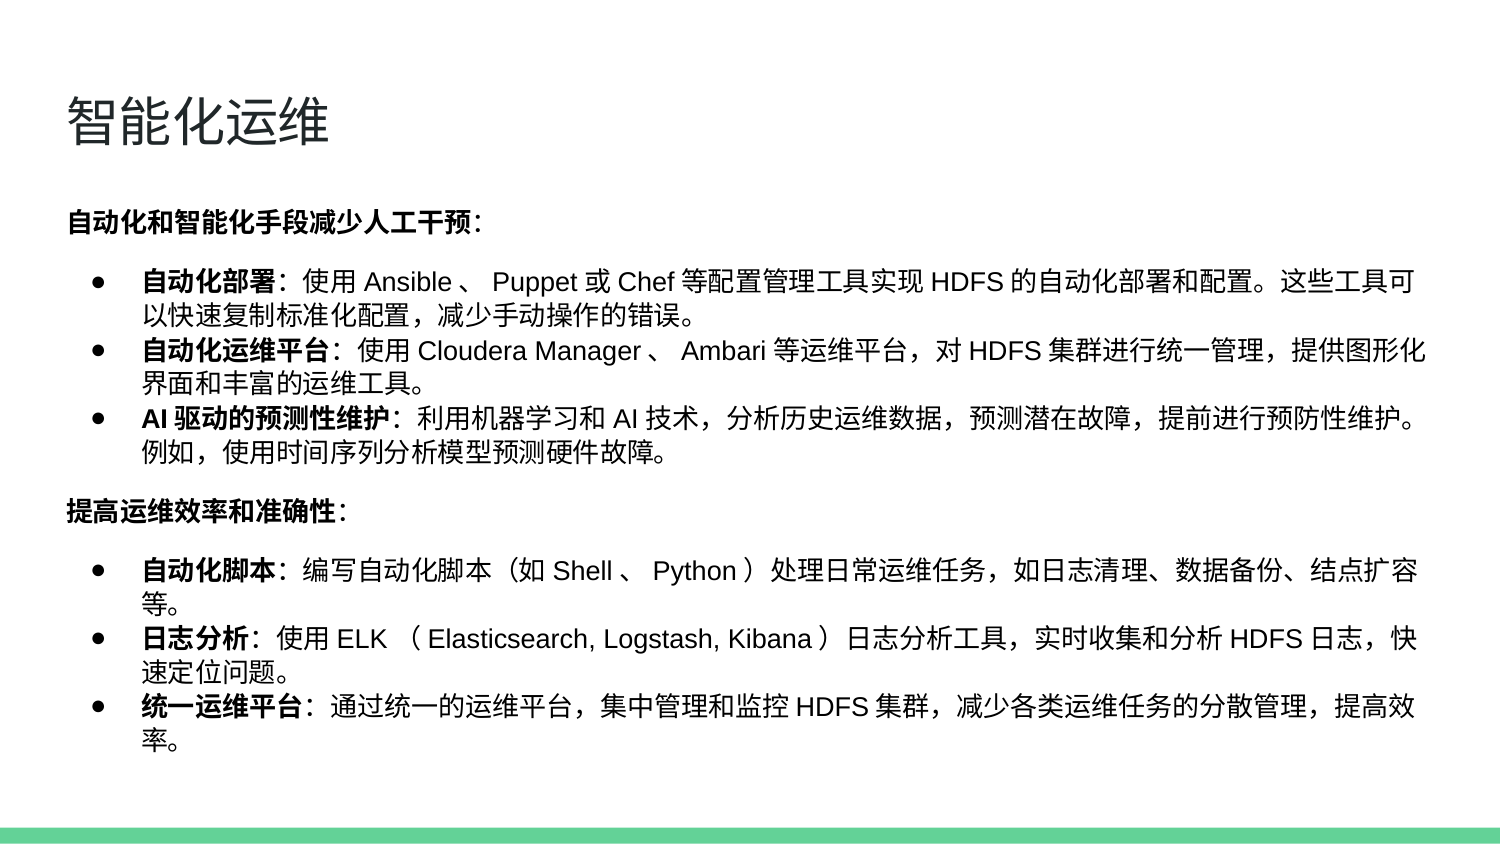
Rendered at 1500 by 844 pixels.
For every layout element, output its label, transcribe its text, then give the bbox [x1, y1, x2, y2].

list 自动化和智能化手段减少人工干预： 自动化部署：使用Ansible、Puppet或Chef等配置管理工具实现HDFS的自动化部署和配置。这些工具可以快速复制标准化配置，减少手动操作的错误。 自动化运维平台：使用Cloudera Manager、Ambari等运维平台，对HDFS集群进行统一管理，提供图形化界面和丰富的运维工具。 AI驱动的预测性维护：利用机器学习和AI技术，分析历史运维数据，预测潜在故障，提前进行预防性维护。例如，使用时间序列分析模型预测硬件故障。 提高运维效率和准确性： 自动化脚本：编写自动化脚本（如Shell、Python）处理日常运维任务，如日志清理、数据备份、结点扩容等。 日志分析：使用ELK（Elasticsearch, Logstash, Kibana）日志分析工具，实时收集和分析HDFS日志，快速定位问题。 统一运维平台：通过统一的运维平台，集中管理和监控HDFS集群，减少各类运维任务的分散管理，提高效率。 [51, 189, 1449, 750]
title 智能化运维 [51, 72, 1449, 167]
